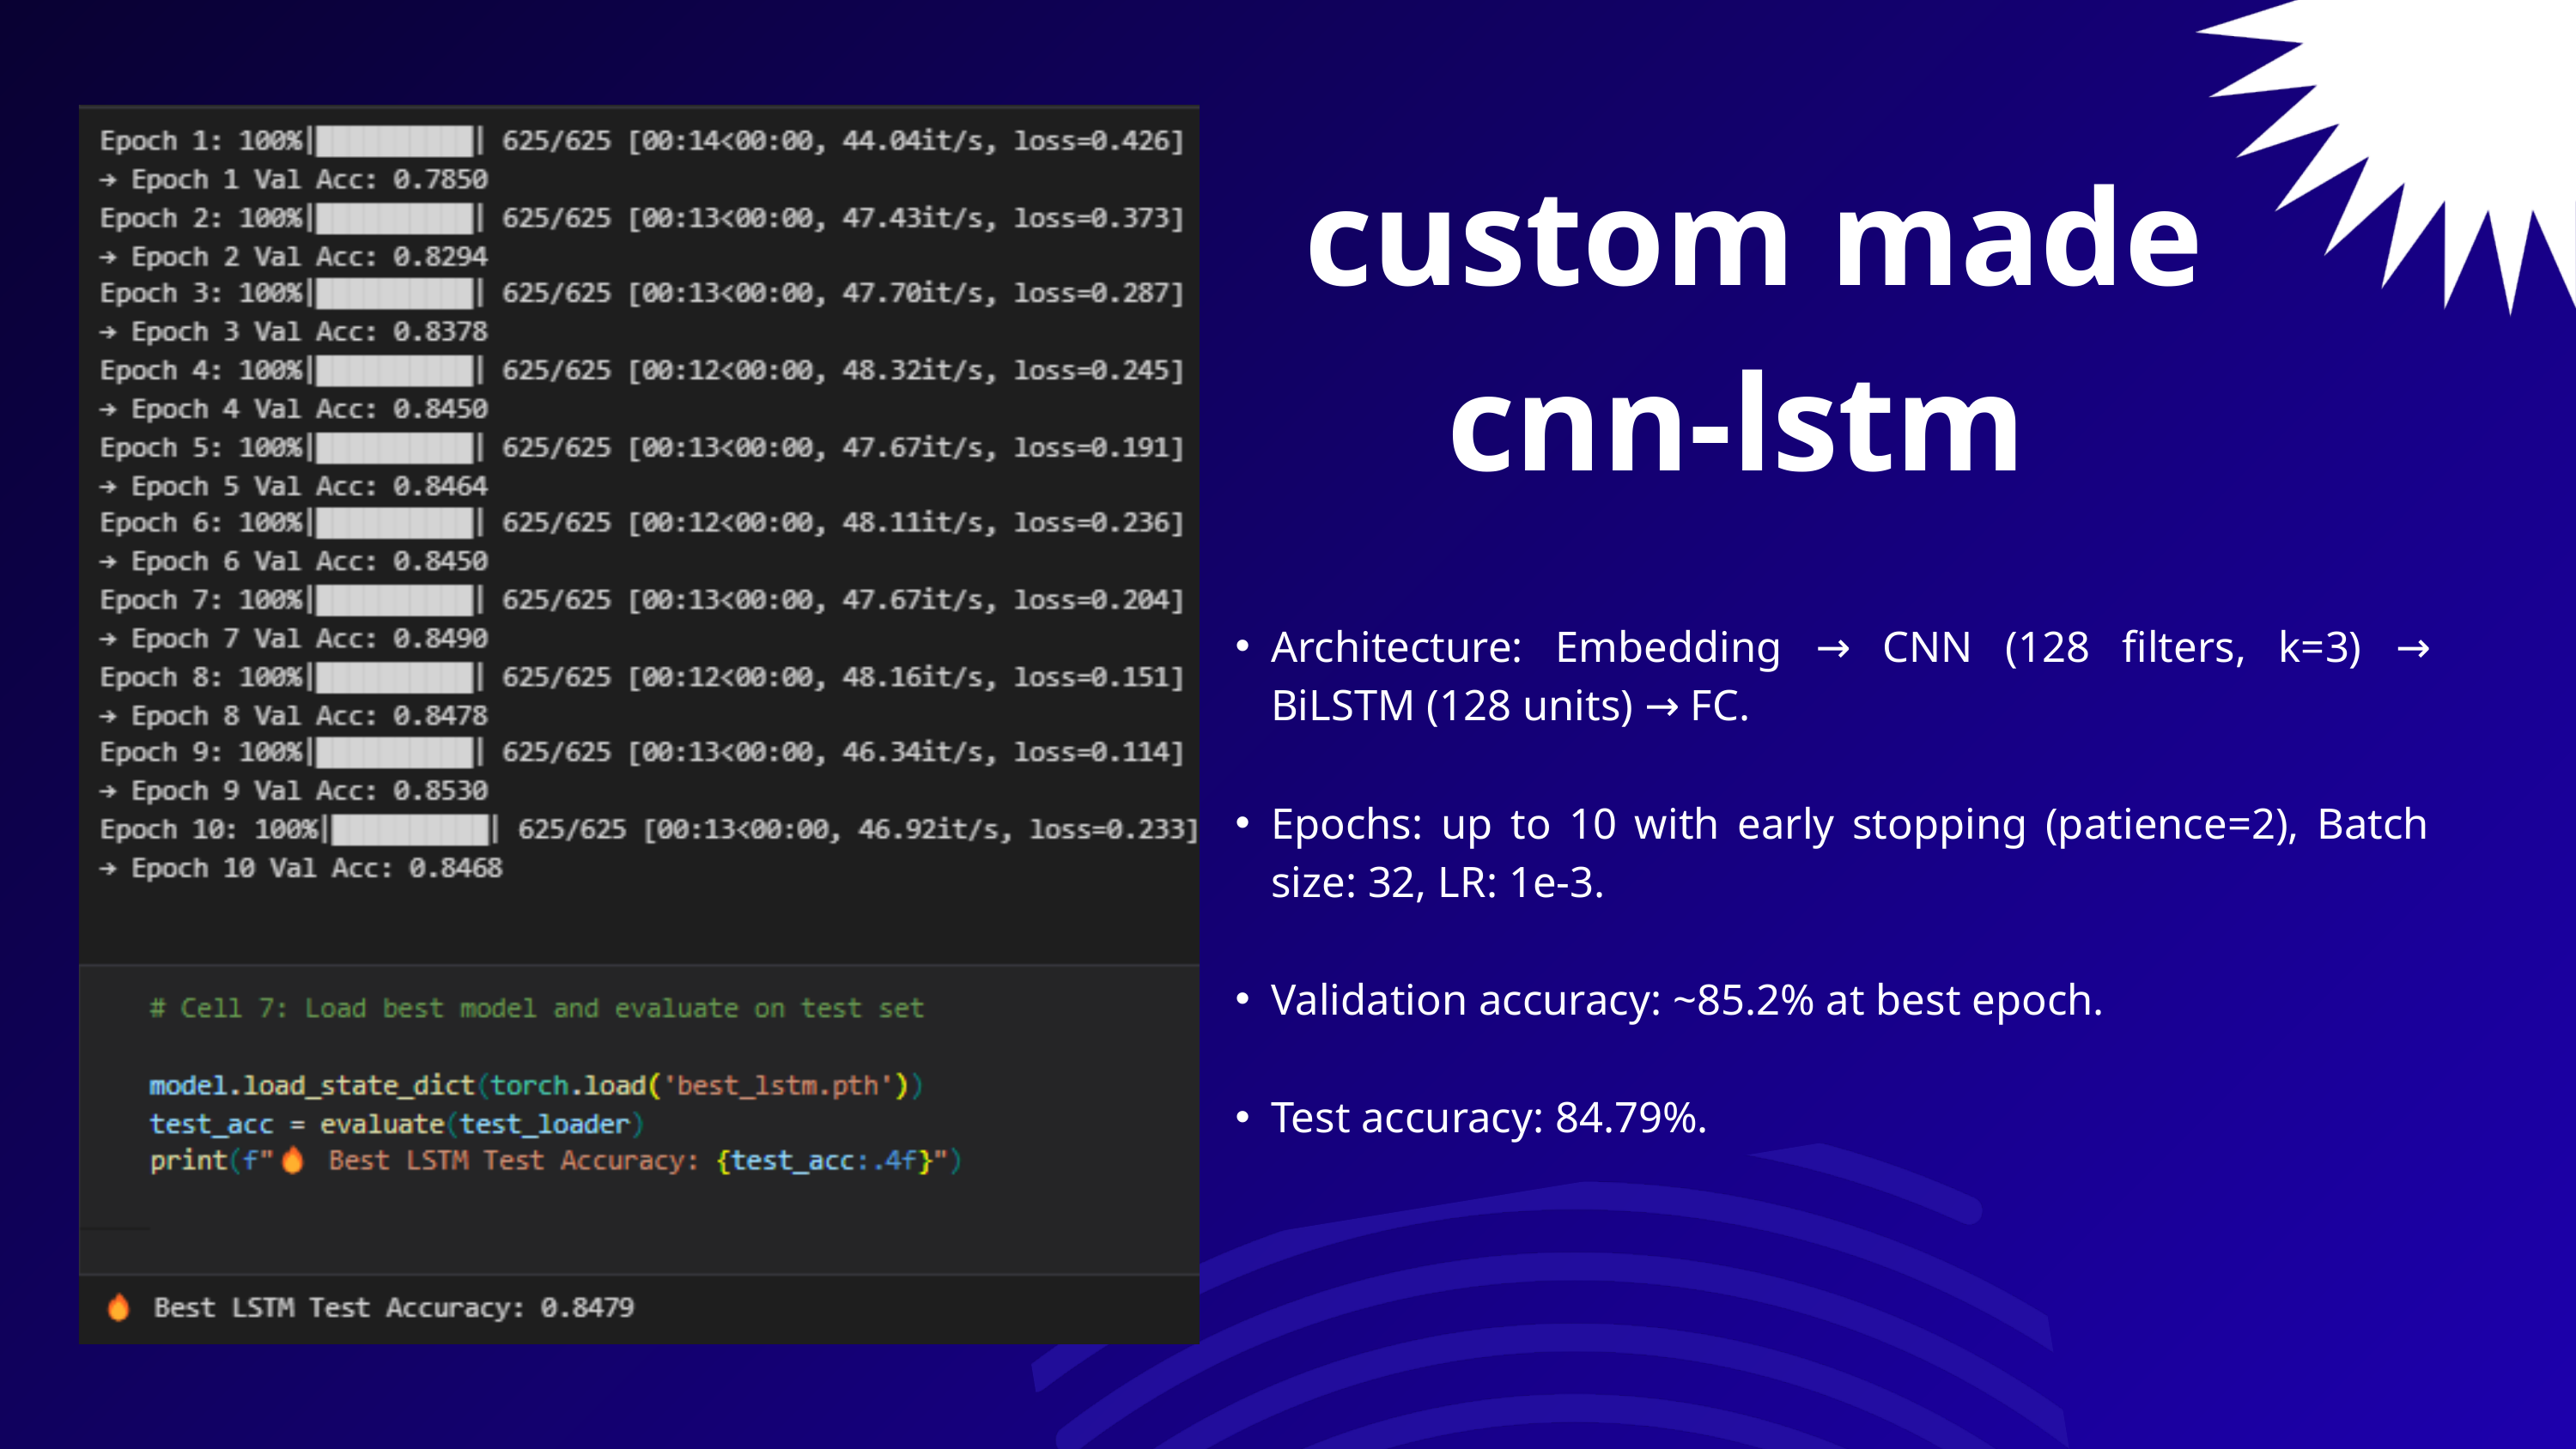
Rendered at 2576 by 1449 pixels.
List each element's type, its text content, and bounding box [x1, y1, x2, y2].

text_box Architecture: Embedding → CNN (128 filters, k=3) → BiLSTM (128 units) → FC. Epochs: up to 10 with early stopping (patience=2), Batch size: 32, LR: 1e-3. Validation accuracy: ~85.2% at best epoch. Test accuracy: 84.79%. [1200, 552, 2432, 1193]
text_box [78, 105, 1200, 1344]
text_box [2195, 0, 2576, 318]
text_box custom made cnn-lstm [1239, 125, 2269, 498]
text_box [1028, 1111, 2069, 1449]
